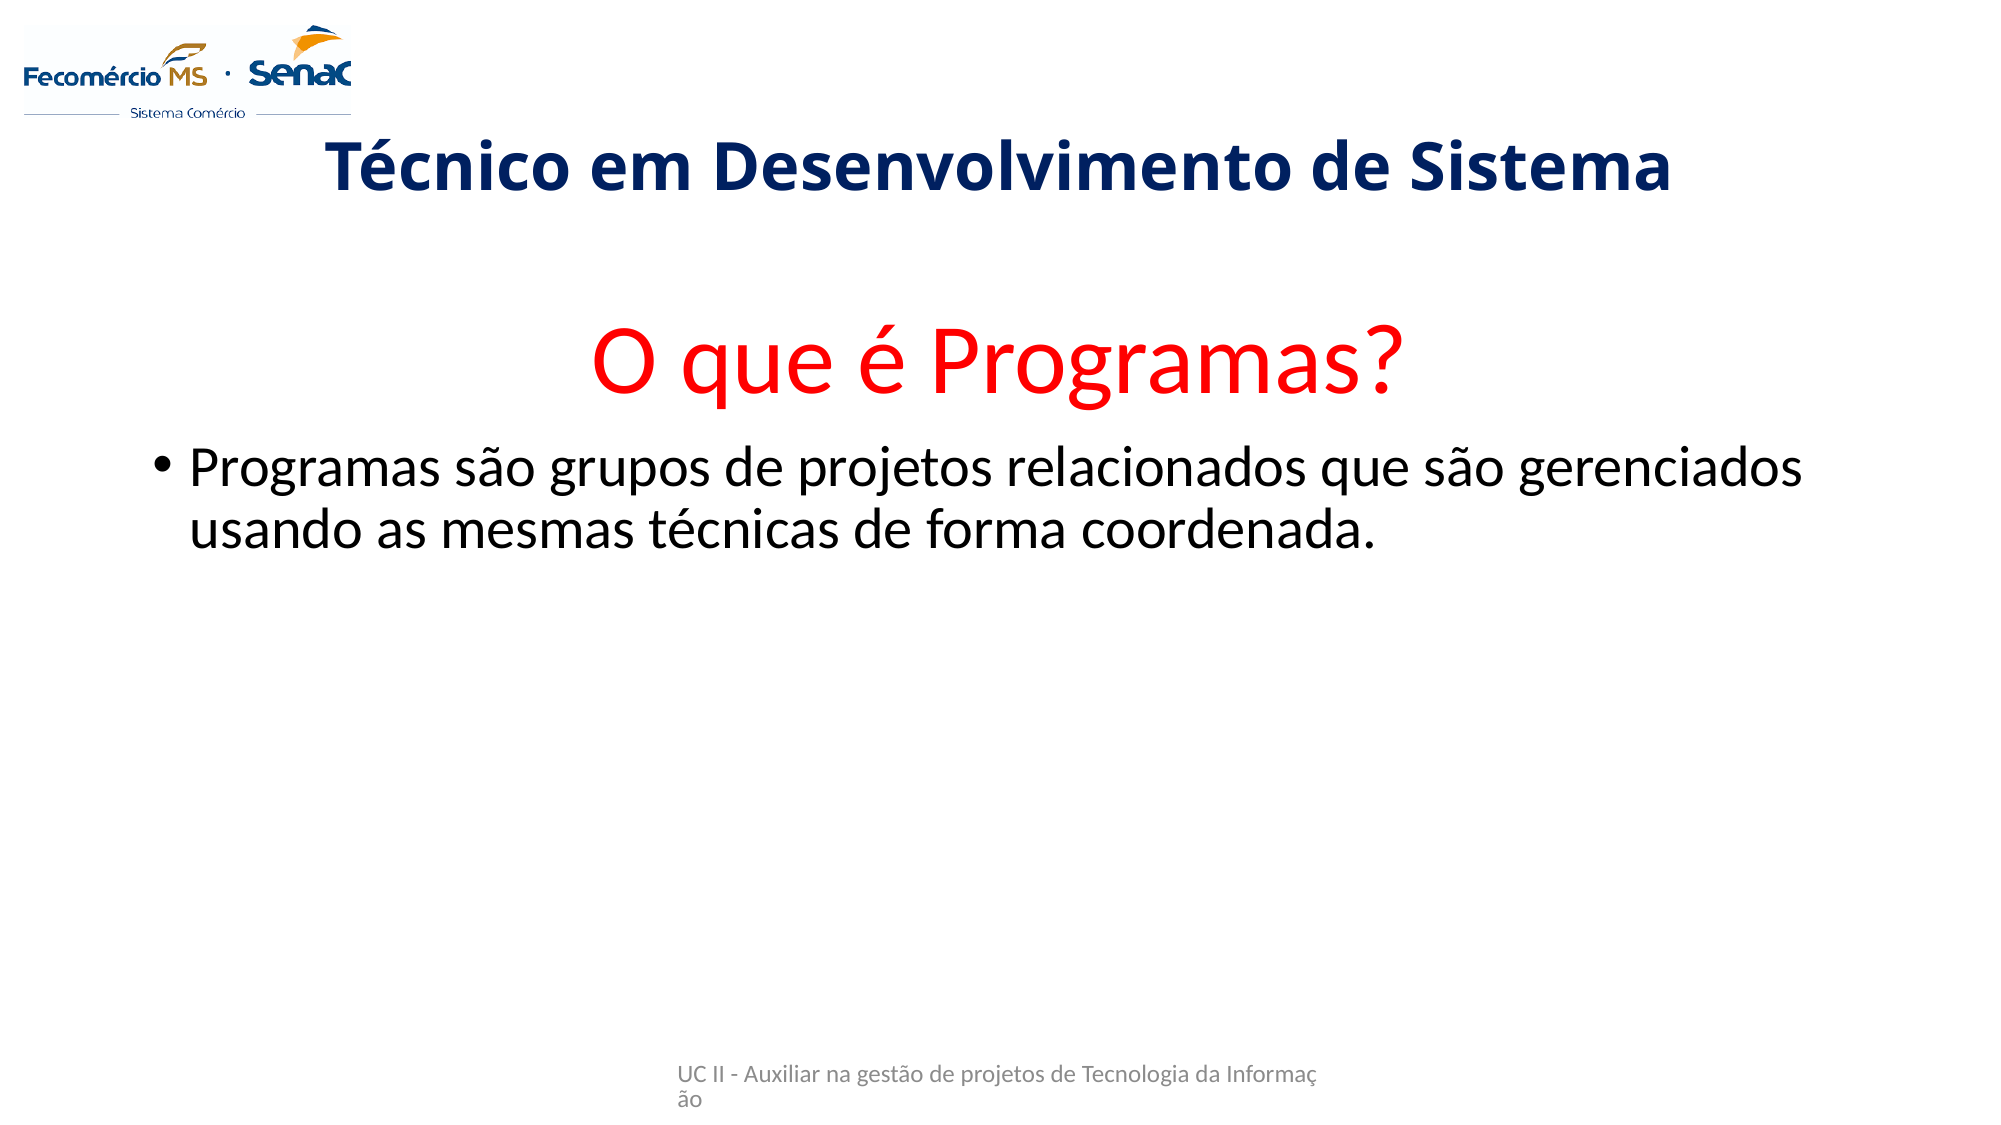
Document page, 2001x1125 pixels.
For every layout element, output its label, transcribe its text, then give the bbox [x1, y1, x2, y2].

picture [24, 25, 351, 118]
list O que é Programas? Programas são grupos de projetos relacionados que são gerenciados usando as mesmas técnicas de forma coordenada. [137, 299, 1863, 1014]
footer UC II - Auxiliar na gestão de projetos de Tecnologia da Informação [662, 1042, 1338, 1103]
title Técnico em Desenvolvimento de Sistema [137, 59, 1863, 278]
